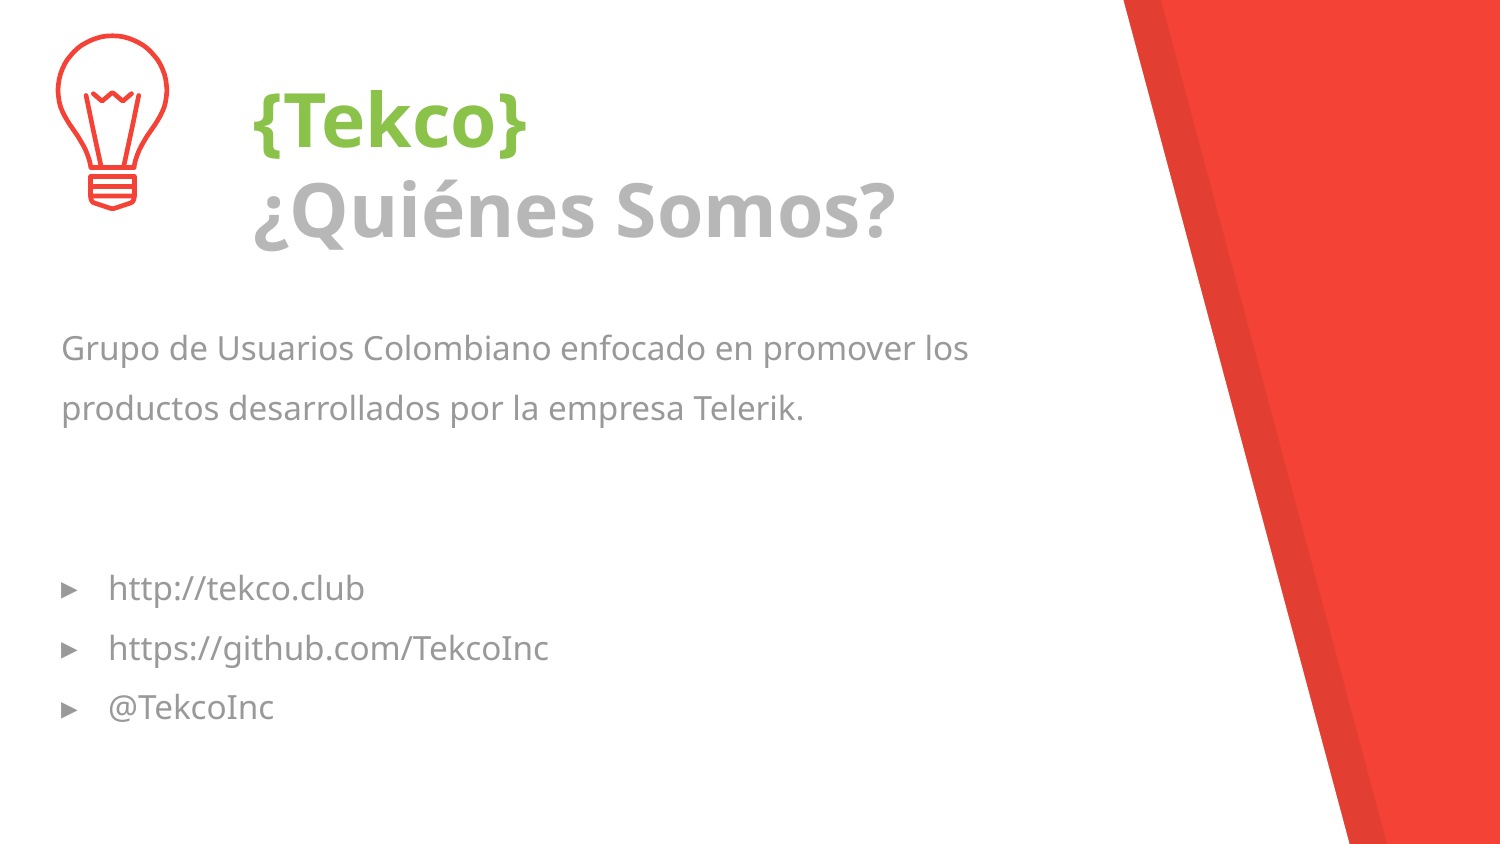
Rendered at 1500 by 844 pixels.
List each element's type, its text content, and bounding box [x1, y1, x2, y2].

subtitle Grupo de Usuarios Colombiano enfocado en promover los productos desarrollados por la empresa Telerik. http://tekco.club https://github.com/TekcoInc @TekcoInc [46, 292, 1142, 793]
title {Tekco} ¿Quiénes Somos? [239, 76, 1166, 268]
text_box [57, 35, 168, 209]
